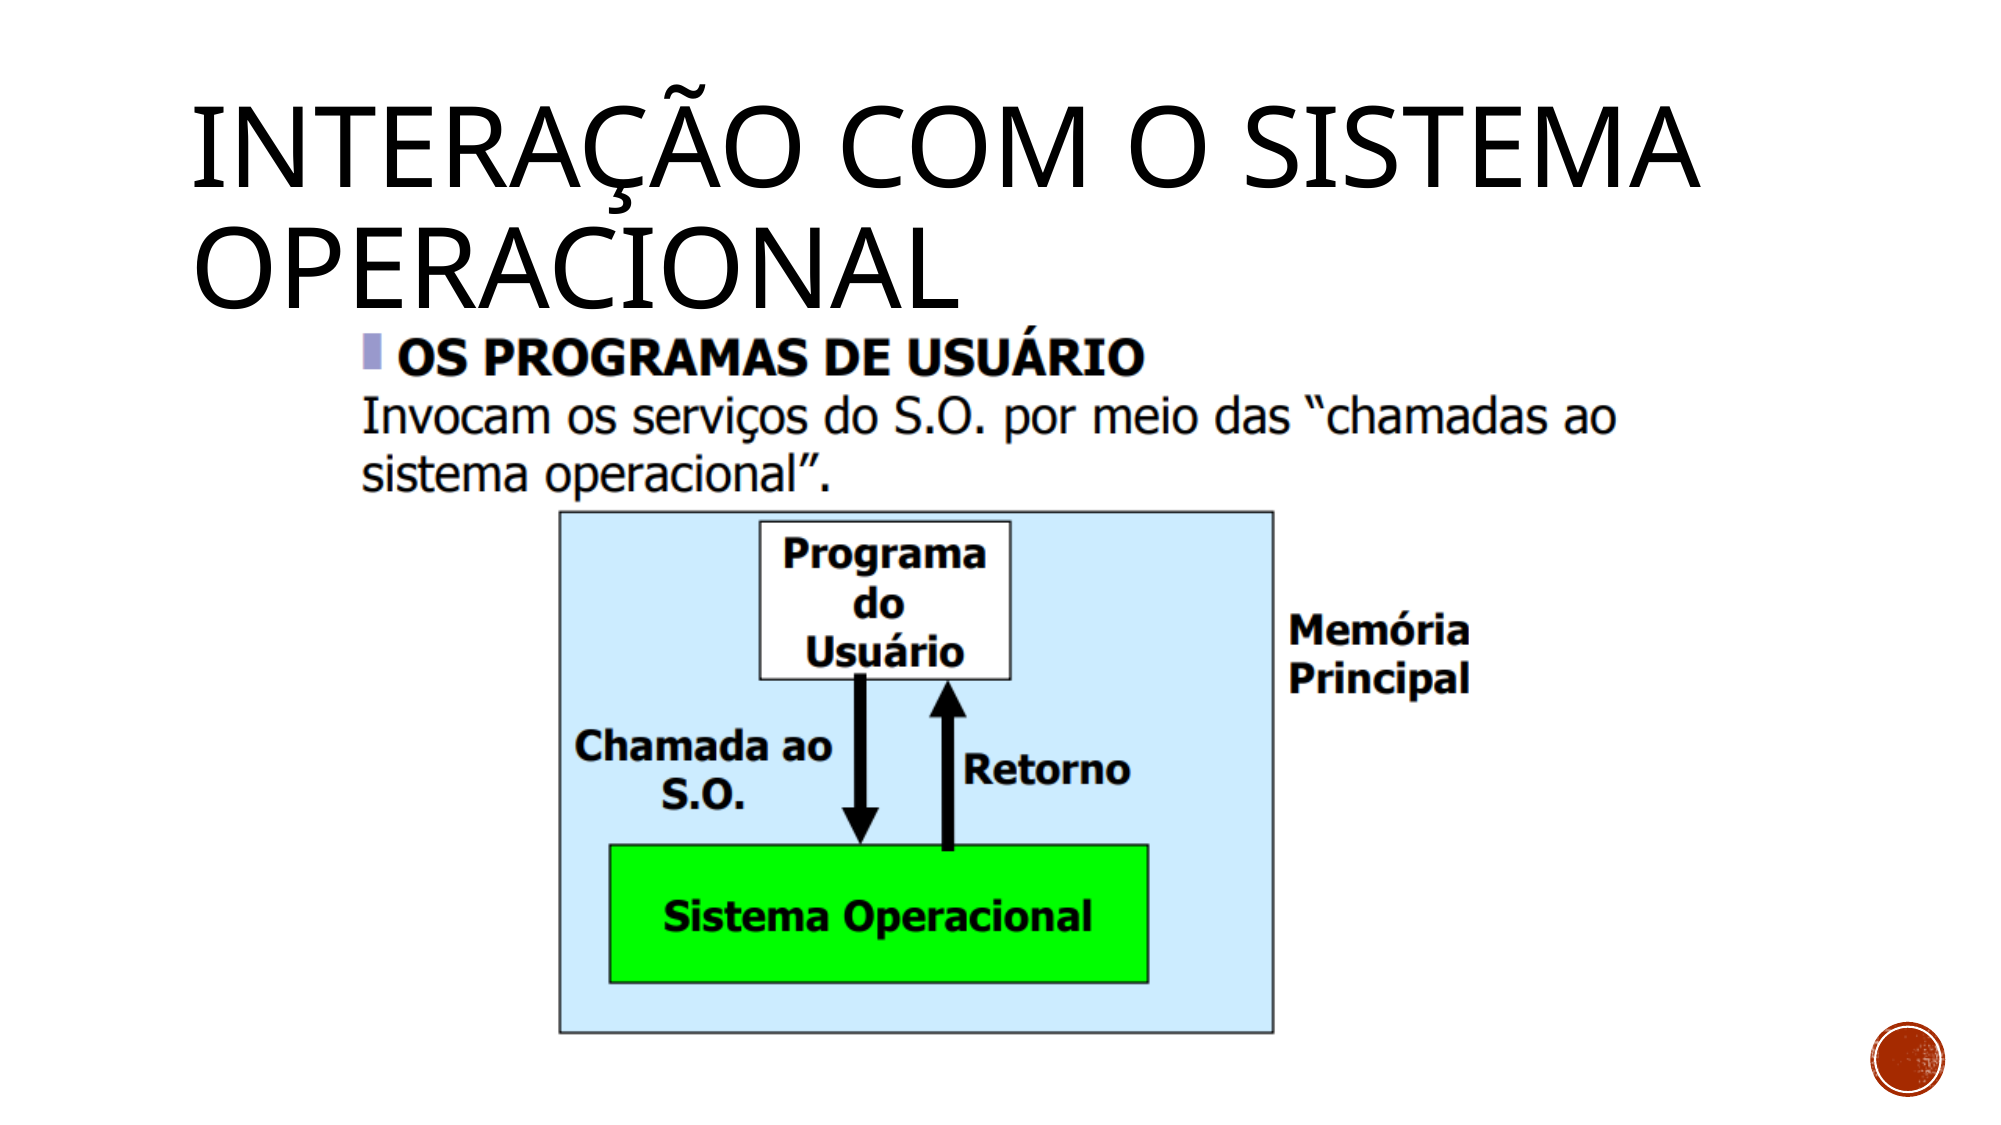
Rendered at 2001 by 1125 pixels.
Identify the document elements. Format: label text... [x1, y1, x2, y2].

title Interação com o Sistema Operacional [175, 79, 1826, 344]
picture [349, 321, 1652, 1044]
